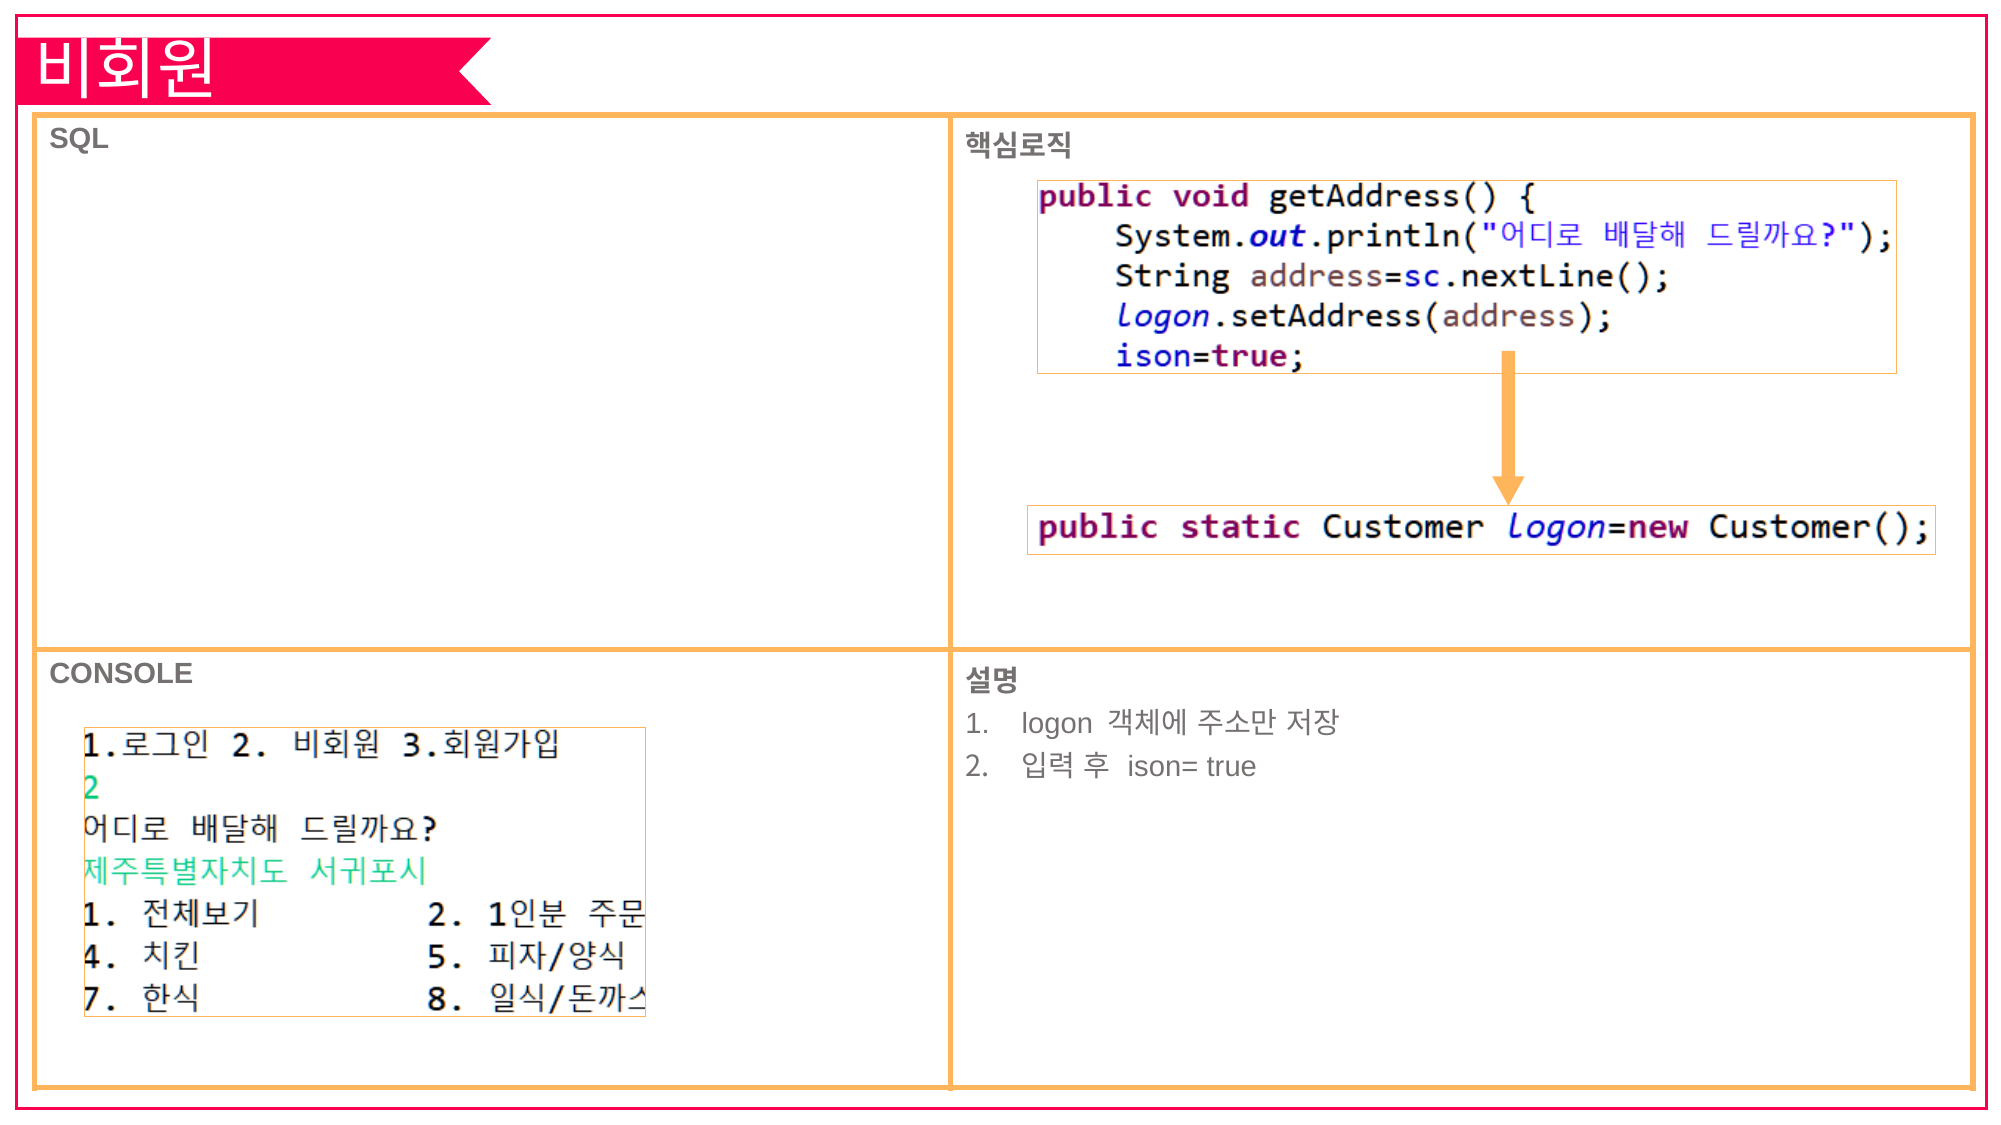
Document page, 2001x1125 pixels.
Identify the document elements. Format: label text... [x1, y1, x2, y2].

picture [1036, 180, 1897, 374]
title 비회원 [19, 38, 492, 105]
table_header SQL [37, 118, 948, 647]
picture [1027, 505, 1936, 555]
table_header 핵심로직 [953, 118, 1970, 647]
table_cell CONSOLE [37, 652, 948, 1085]
table_cell 설명 logon 객체에 주소만 저장 입력 후 ison= true [953, 652, 1970, 1085]
text_box [1490, 374, 1527, 505]
picture [84, 727, 646, 1017]
